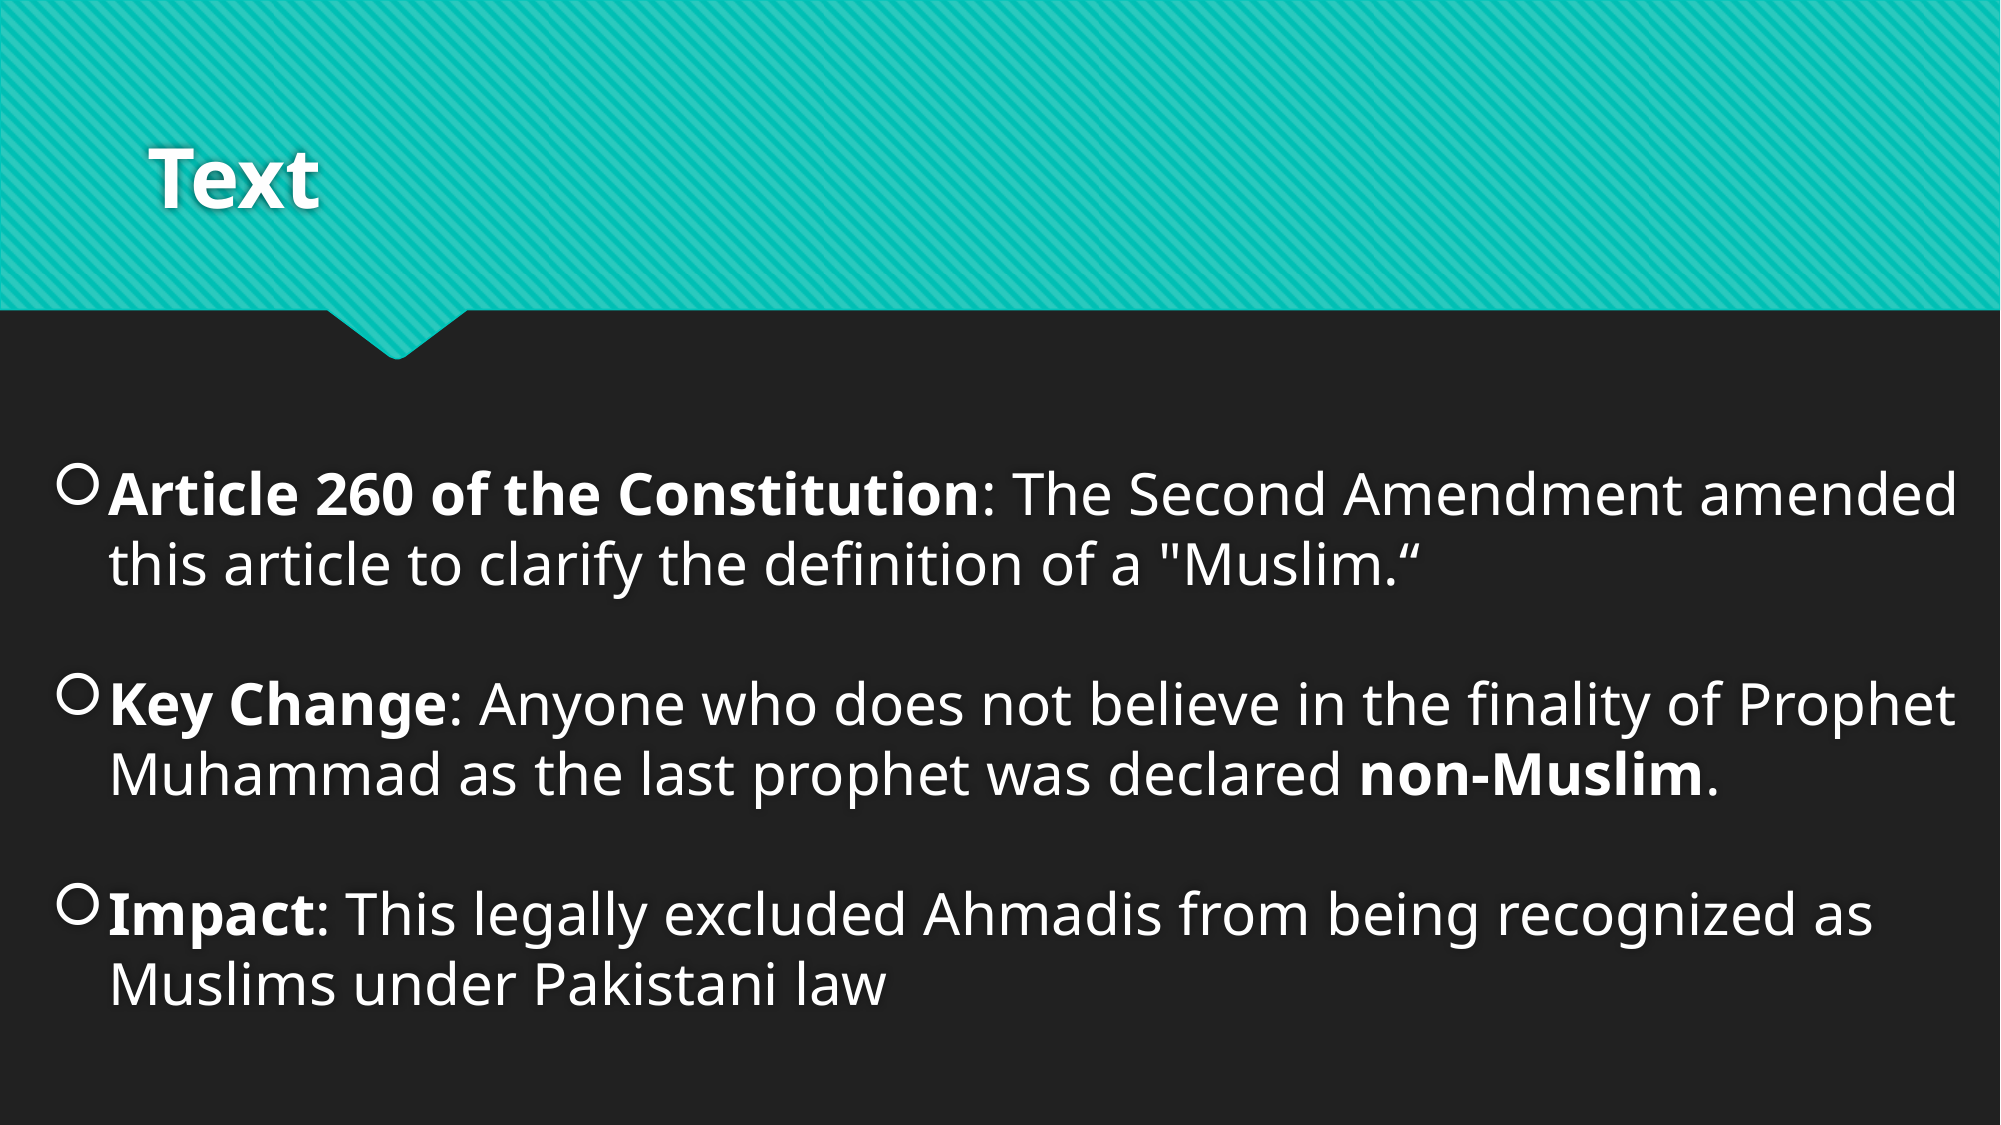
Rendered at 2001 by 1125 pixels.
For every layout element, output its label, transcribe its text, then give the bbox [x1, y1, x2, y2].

list Article 260 of the Constitution: The Second Amendment amended this article to clarify the definition of a "Muslim.“ Key Change: Anyone who does not believe in the finality of Prophet Muhammad as the last prophet was declared non-Muslim. Impact: This legally excluded Ahmadis from being recognized as Muslims under Pakistani law [36, 410, 1977, 1064]
title Text [132, 73, 1868, 233]
